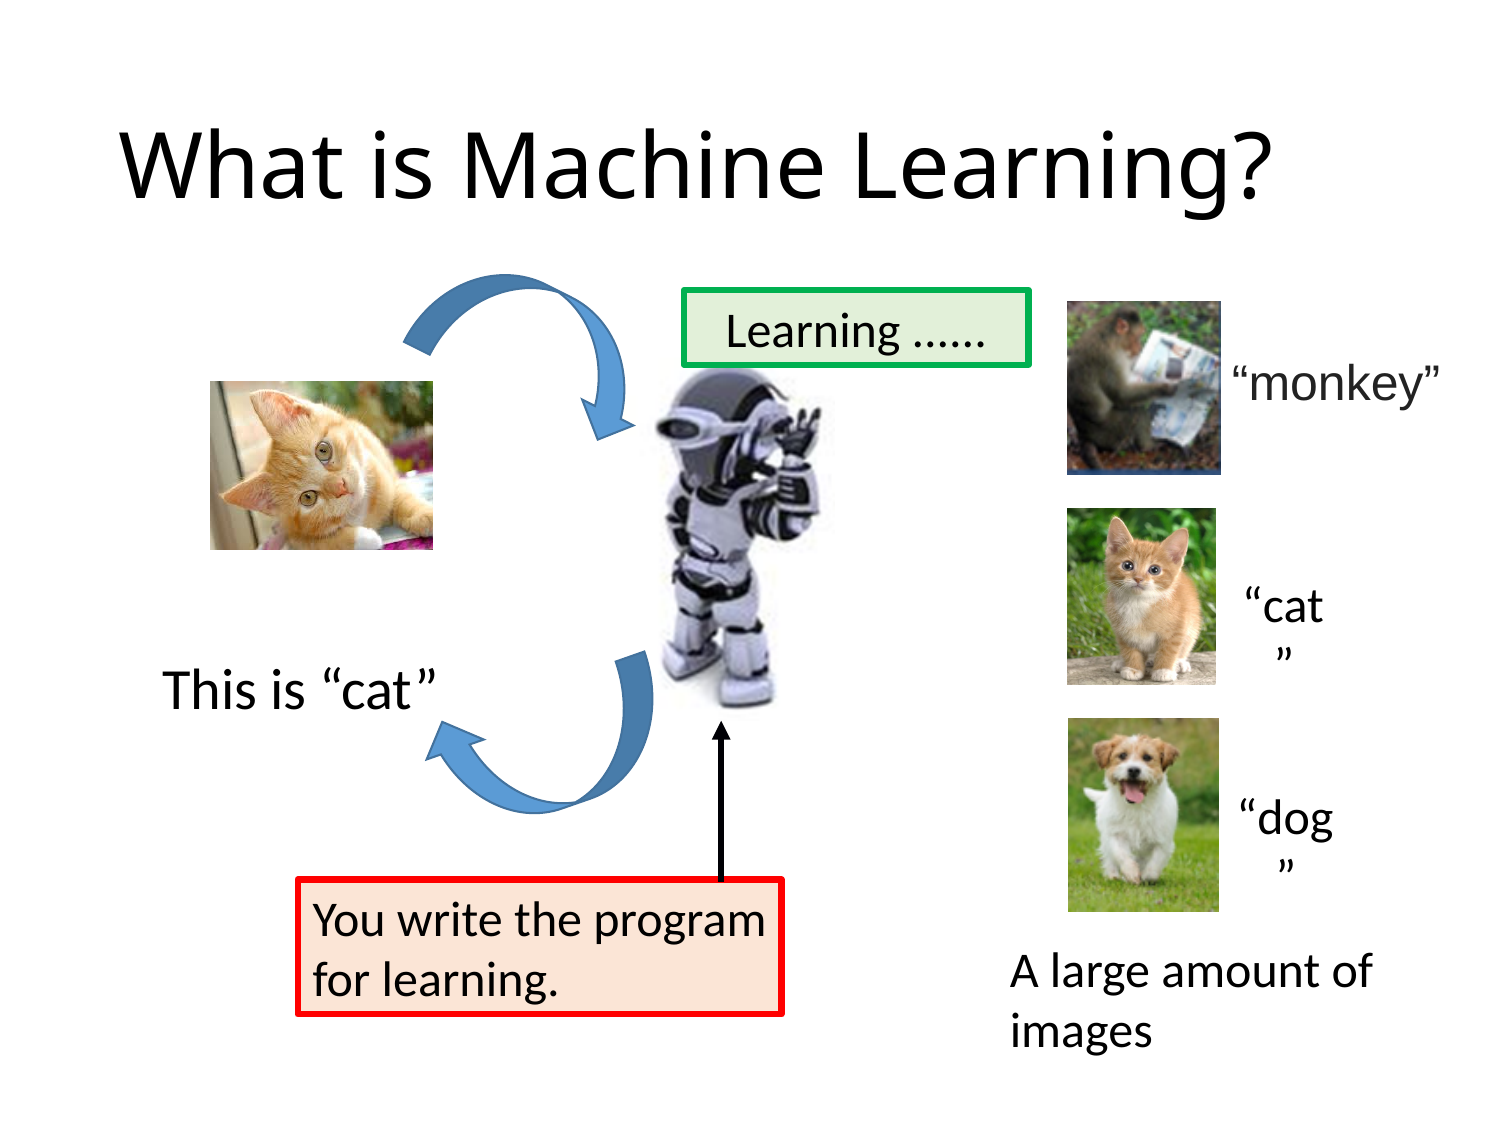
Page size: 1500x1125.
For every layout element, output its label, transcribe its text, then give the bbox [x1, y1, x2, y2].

picture [617, 351, 835, 721]
text_box “cat” [1218, 564, 1350, 700]
text_box This is “cat” [56, 643, 545, 729]
text_box “monkey” [1221, 343, 1457, 419]
text_box You write the program for learning. [297, 879, 782, 1015]
text_box [402, 274, 619, 441]
text_box [424, 720, 652, 815]
picture [1068, 718, 1219, 913]
picture [1067, 508, 1216, 685]
picture [1067, 301, 1221, 475]
picture [210, 381, 433, 550]
text_box A large amount of images [995, 930, 1436, 1065]
title What is Machine Learning? [103, 59, 1397, 278]
text_box “dog” [1220, 777, 1352, 912]
text_box Learning ...... [684, 290, 1029, 365]
